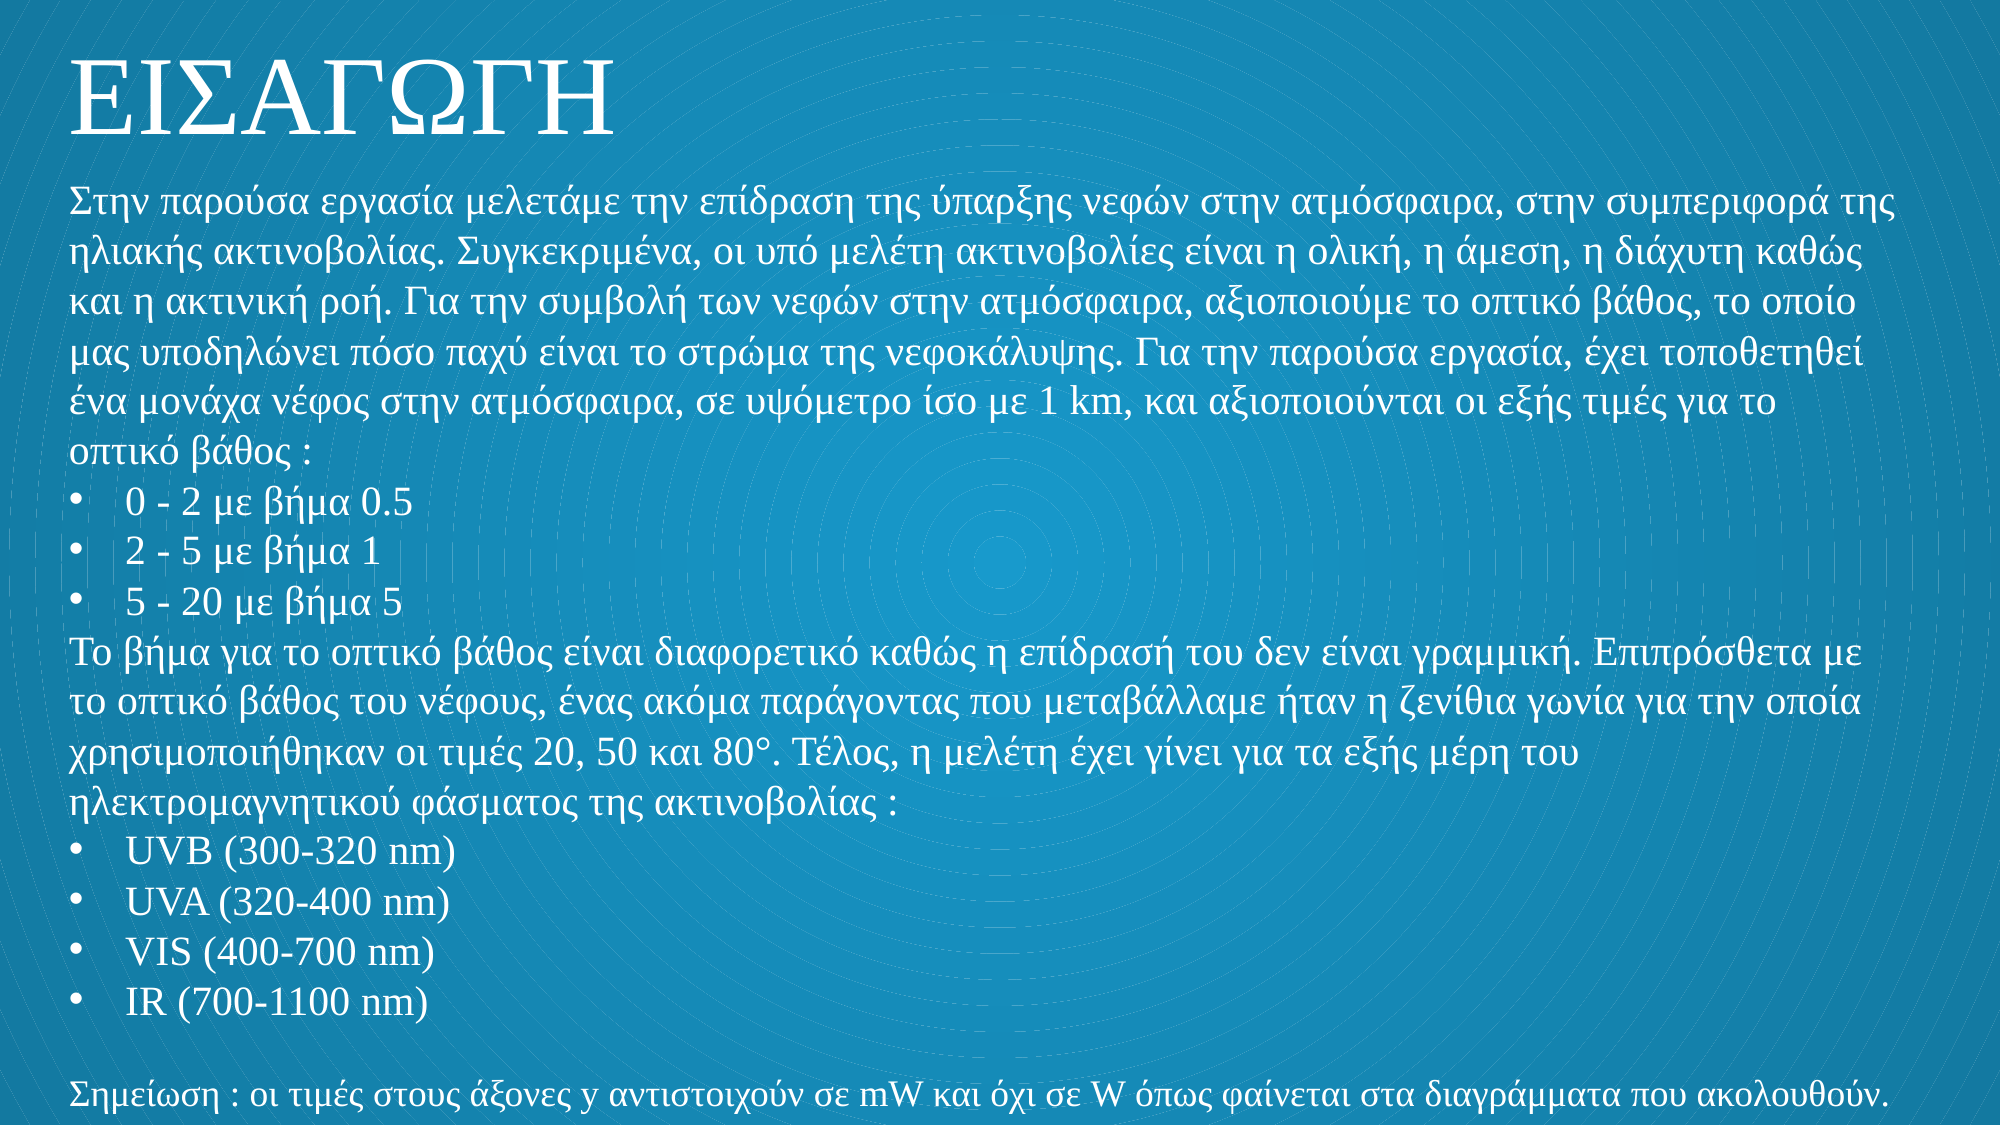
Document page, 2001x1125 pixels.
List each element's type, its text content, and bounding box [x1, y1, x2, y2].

text_box ΕΙΣΑΓΩΓΗ [54, 14, 922, 164]
text_box Στην παρούσα εργασία μελετάμε την επίδραση της ύπαρξης νεφών στην ατμόσφαιρα, στην συμπεριφορά της ηλιακής ακτινοβολίας. Συγκεκριμένα, οι υπό μελέτη ακτινοβολίες είναι η ολική, η άμεση, η διάχυτη καθώς και η ακτινική ροή. Για την συμβολή των νεφών στην ατμόσφαιρα, αξιοποιούμε το οπτικό βάθος, το οποίο μας υποδηλώνει πόσο παχύ είναι το στρώμα της νεφοκάλυψης. Για την παρούσα εργασία, έχει τοποθετηθεί ένα μονάχα νέφος στην ατμόσφαιρα, σε υψόμετρο ίσο με 1 km, και αξιοποιούνται οι εξής τιμές για το οπτικό βάθος : 0 - 2 με βήμα 0.5 2 - 5 με βήμα 1 5 - 20 με βήμα 5 Το βήμα για το οπτικό βάθος είναι διαφορετικό καθώς η επίδρασή του δεν είναι γραμμική. Επιπρόσθετα με το οπτικό βάθος του νέφους, ένας ακόμα παράγοντας που μεταβάλλαμε ήταν η ζενίθια γωνία για την οποία χρησιμοποιήθηκαν οι τιμές 20, 50 και 80°. Τέλος, η μελέτη έχει γίνει για τα εξής μέρη του ηλεκτρομαγνητικού φάσματος της ακτινοβολίας : UVB (300-320 nm) UVA (320-400 nm) VIS (400-700 nm) IR (700-1100 nm) Σημείωση : οι τιμές στους άξονες y αντιστοιχούν σε mW και όχι σε W όπως φαίνεται στα διαγράμματα που ακολουθούν. [54, 165, 1912, 1121]
